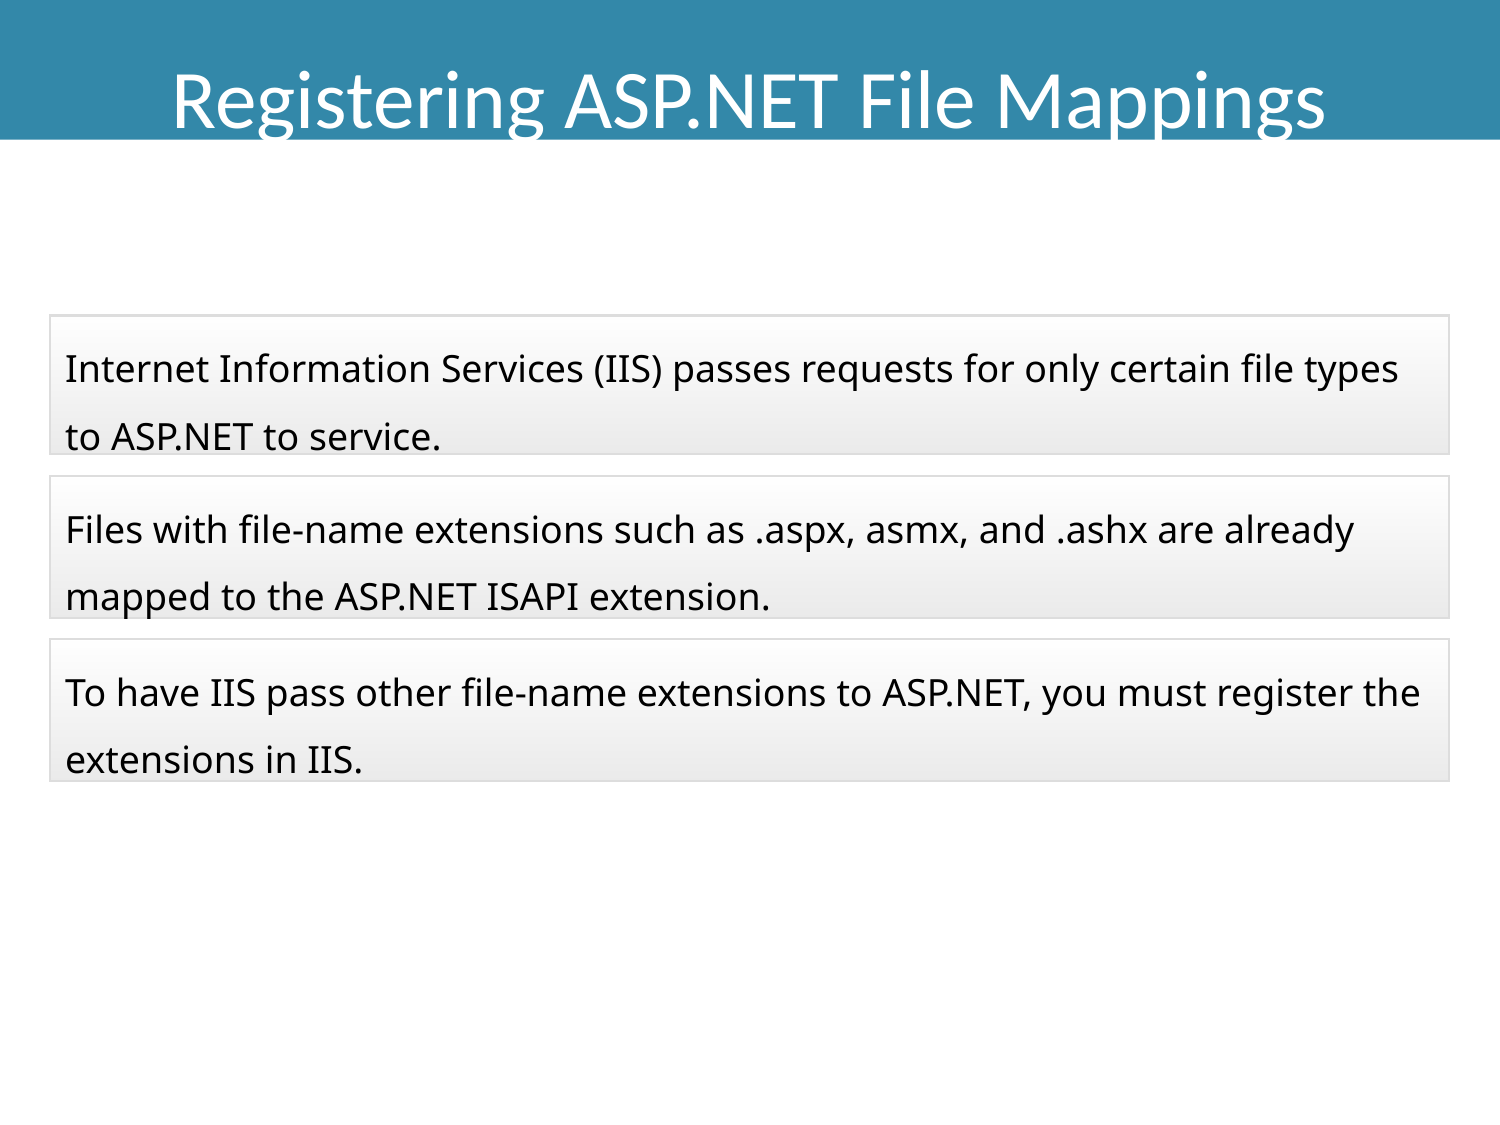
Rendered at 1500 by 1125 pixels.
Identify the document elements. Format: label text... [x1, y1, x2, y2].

title Registering ASP.NET File Mappings [0, 0, 1500, 140]
text_box Files with file-name extensions such as .aspx, asmx, and .ashx are already mapped to the ASP.NET ISAPI extension. [50, 475, 1450, 619]
text_box To have IIS pass other file-name extensions to ASP.NET, you must register the extensions in IIS. [50, 638, 1450, 782]
text_box Internet Information Services (IIS) passes requests for only certain file types to ASP.NET to service. [50, 315, 1450, 455]
